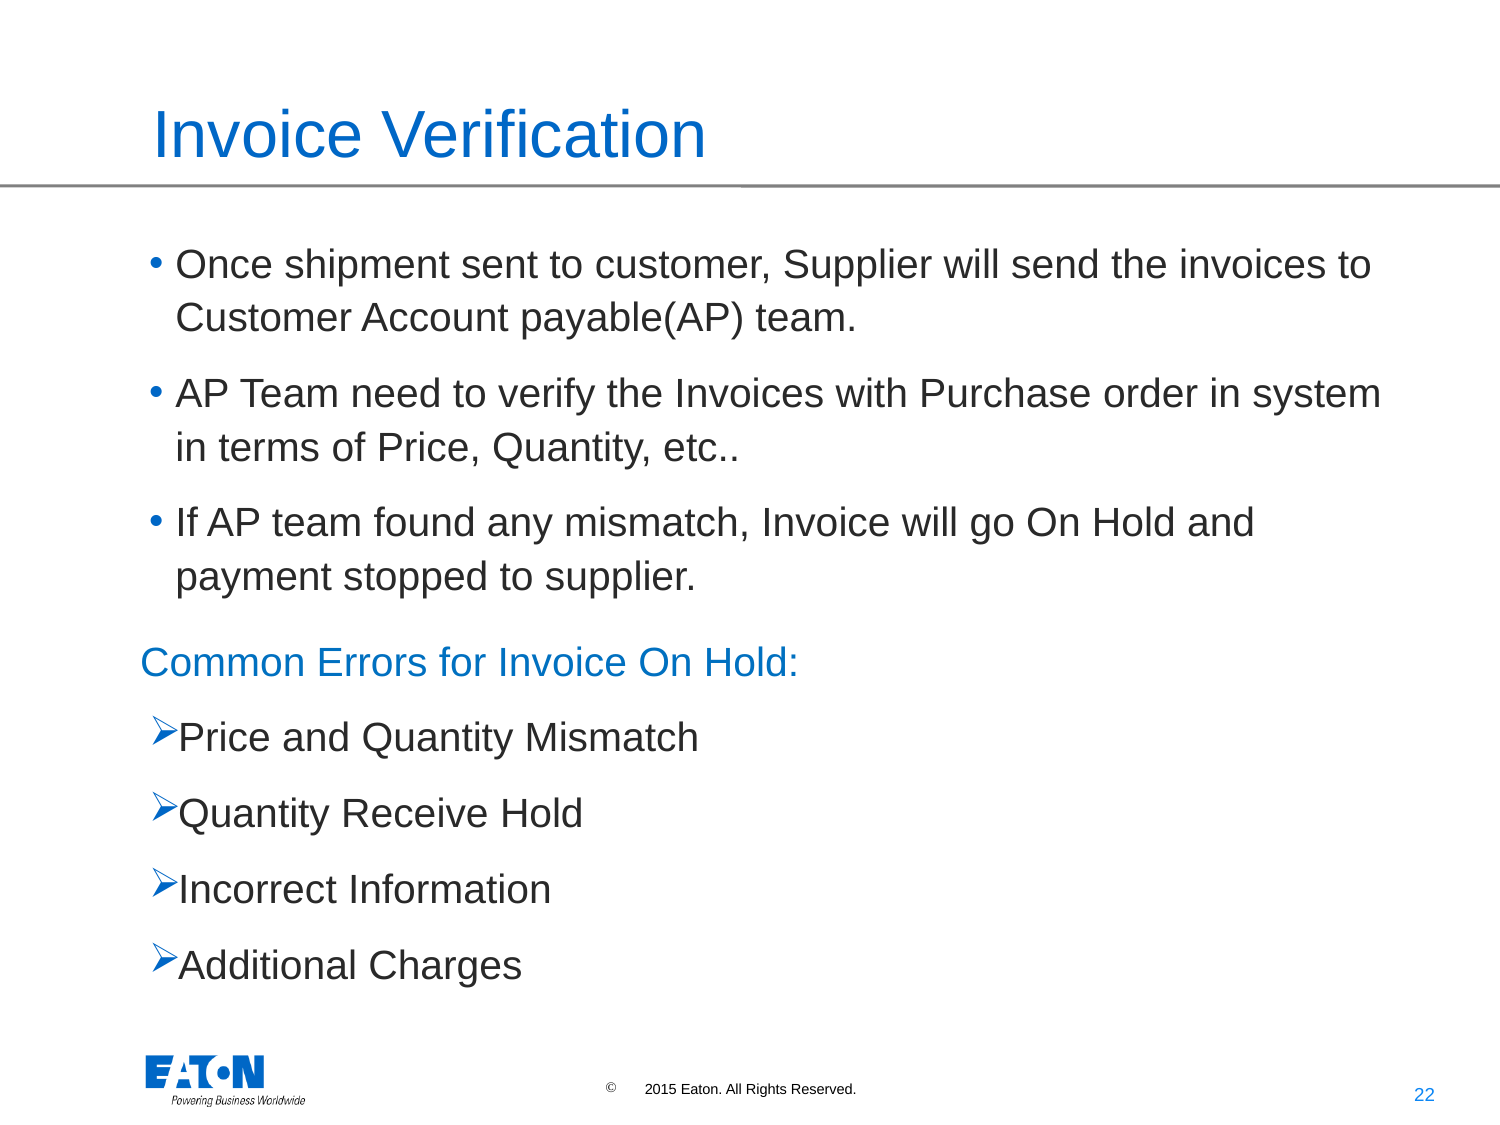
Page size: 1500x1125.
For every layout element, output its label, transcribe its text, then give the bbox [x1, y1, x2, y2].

picture [125, 1034, 325, 1125]
list Once shipment sent to customer, Supplier will send the invoices to Customer Account payable(AP) team. AP Team need to verify the Invoices with Purchase order in system in terms of Price, Quantity, etc.. If AP team found any mismatch, Invoice will go On Hold and payment stopped to supplier. Common Errors for Invoice On Hold: Price and Quantity Mismatch Quantity Receive Hold Incorrect Information Additional Charges [125, 224, 1425, 996]
title Invoice Verification [137, 0, 1438, 180]
